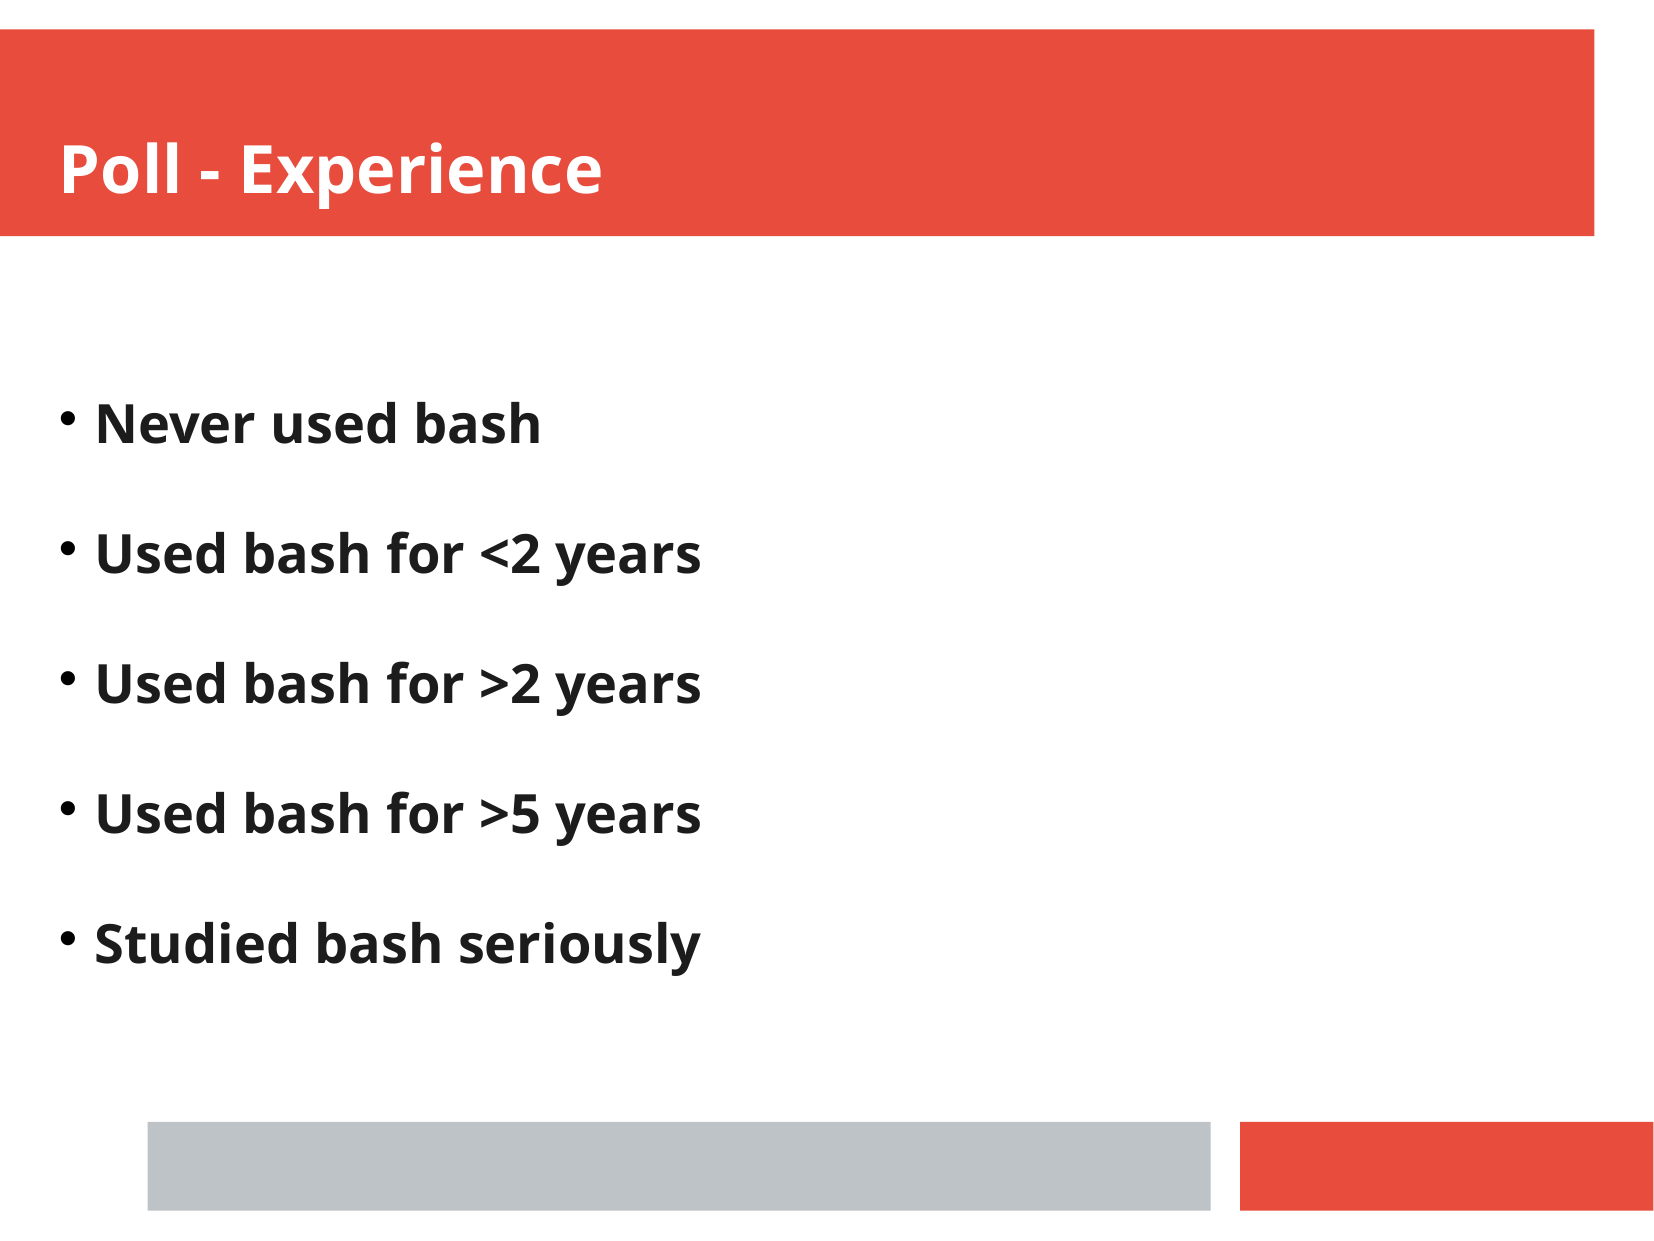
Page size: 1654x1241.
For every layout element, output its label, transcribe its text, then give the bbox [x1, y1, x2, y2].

text_box Poll - Experience [58, 58, 1595, 207]
text_box Never used bash Used bash for <2 years Used bash for >2 years Used bash for >5 years Studied bash seriously [58, 324, 1565, 1093]
